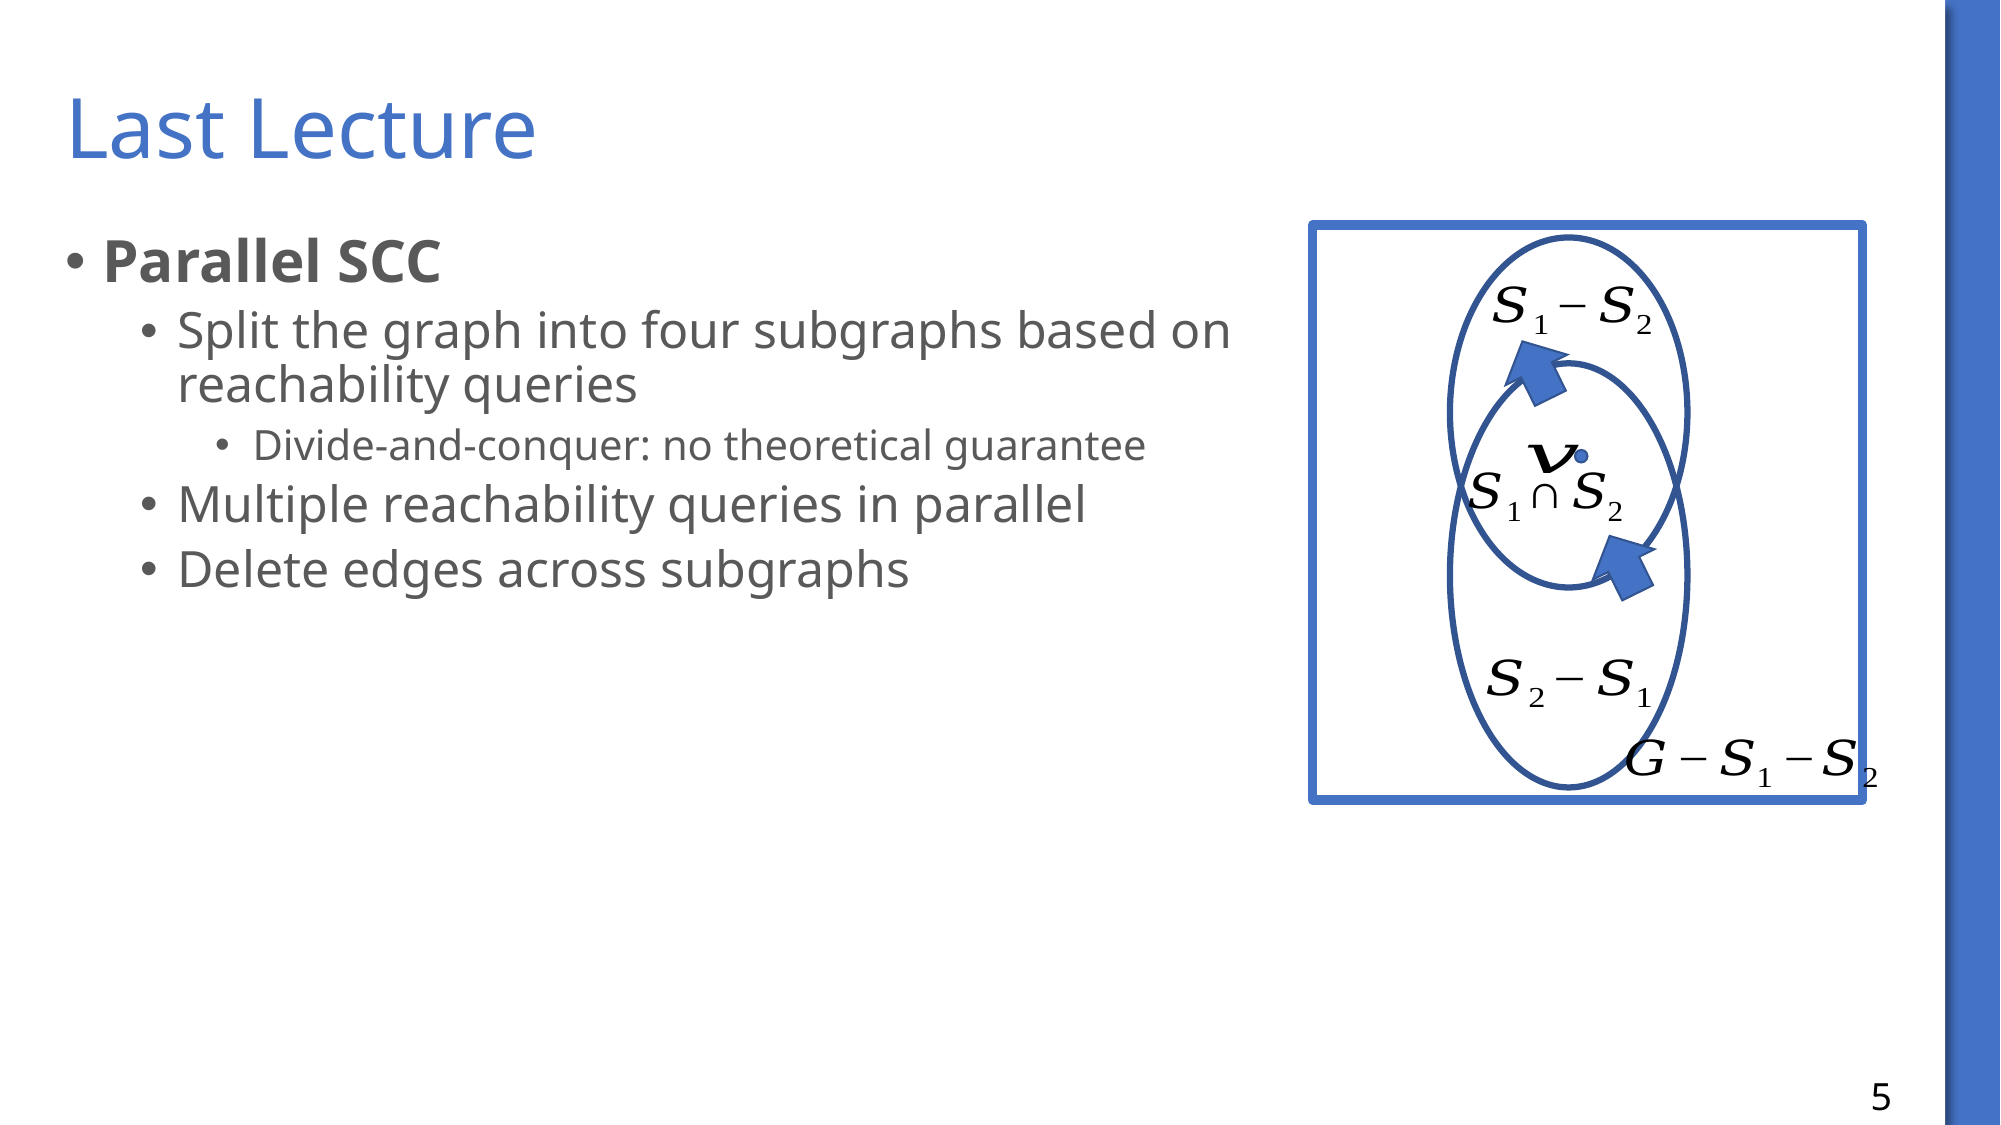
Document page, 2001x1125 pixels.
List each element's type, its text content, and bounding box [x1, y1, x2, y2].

text_box [1590, 534, 1658, 602]
text_box [1448, 236, 1689, 485]
slide_number 5 [1855, 1065, 1985, 1125]
title Last Lecture [50, 75, 1900, 188]
list Parallel SCC Split the graph into four subgraphs based on reachability queries Divide-and-conquer: no theoretical guarantee Multiple reachability queries in parallel Delete edges across subgraphs [50, 224, 1275, 1088]
text_box [1448, 362, 1689, 789]
text_box [1503, 340, 1571, 408]
text_box [1312, 224, 1863, 800]
